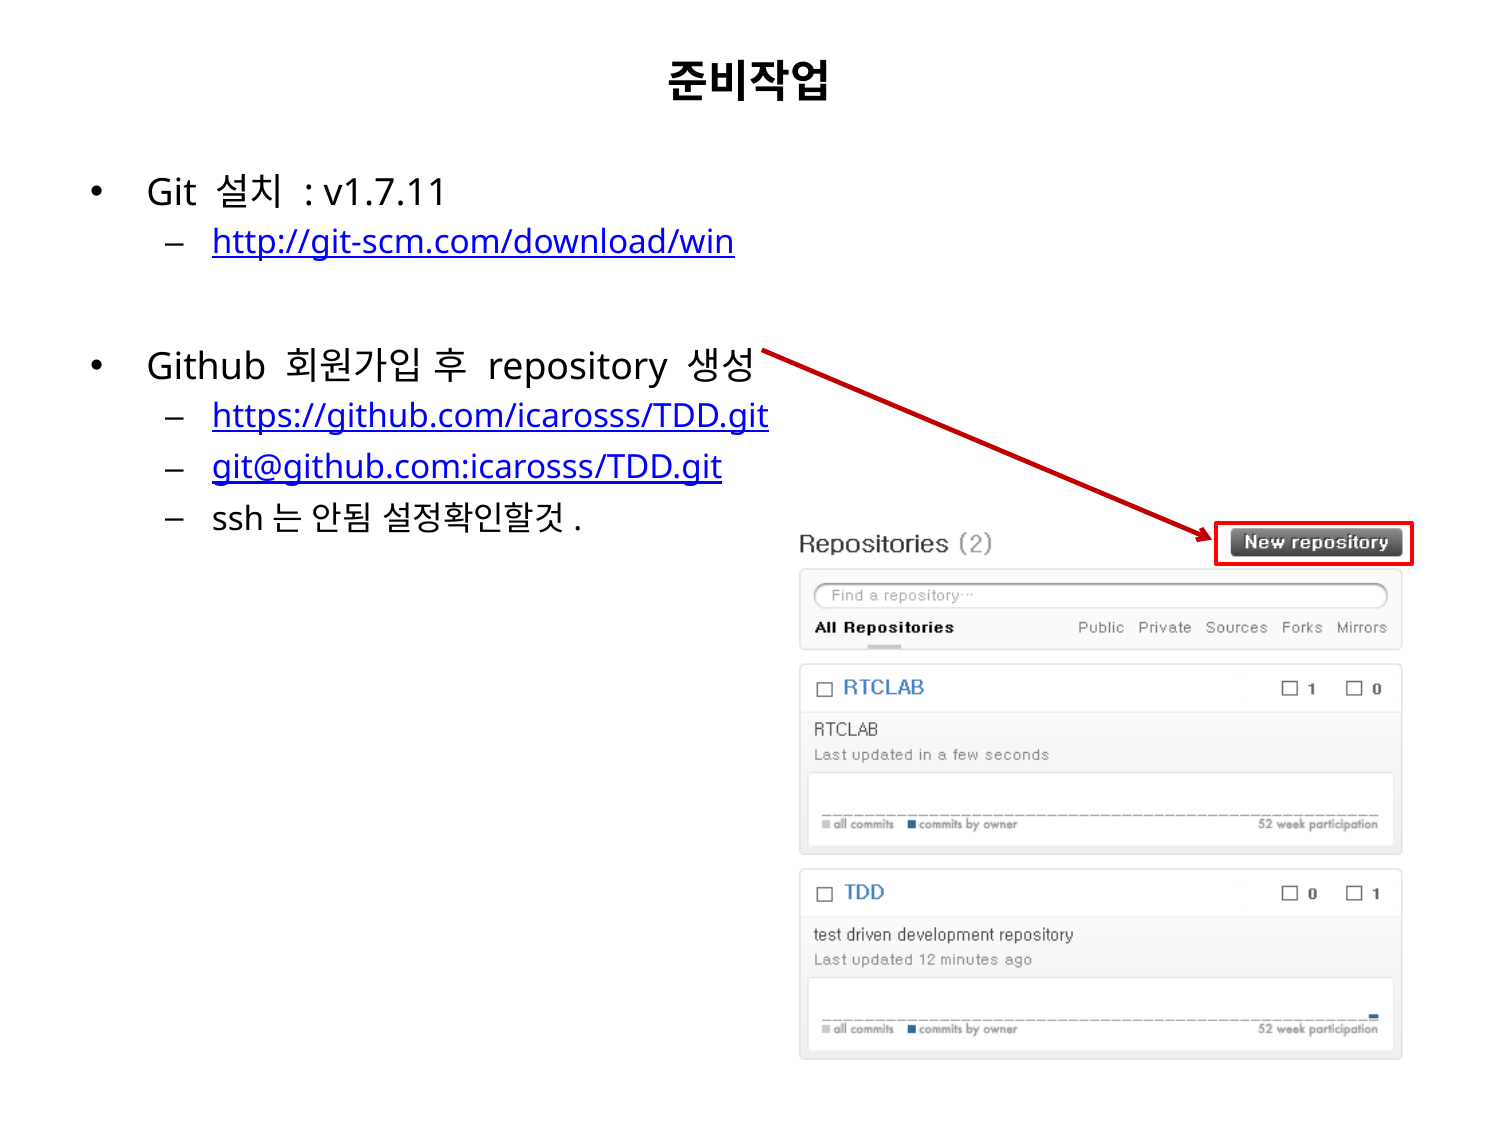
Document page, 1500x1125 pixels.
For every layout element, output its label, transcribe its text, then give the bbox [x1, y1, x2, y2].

title 준비작업 [75, 45, 1425, 114]
list Git 설치 : v1.7.11 http://git-scm.com/download/win Github 회원가입 후 repository 생성 https://github.com/icarosss/TDD.git git@github.com:icarosss/TDD.git ssh는 안됨 설정확인할것. [75, 160, 1425, 1005]
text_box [761, 349, 1213, 540]
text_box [790, 518, 1412, 1069]
